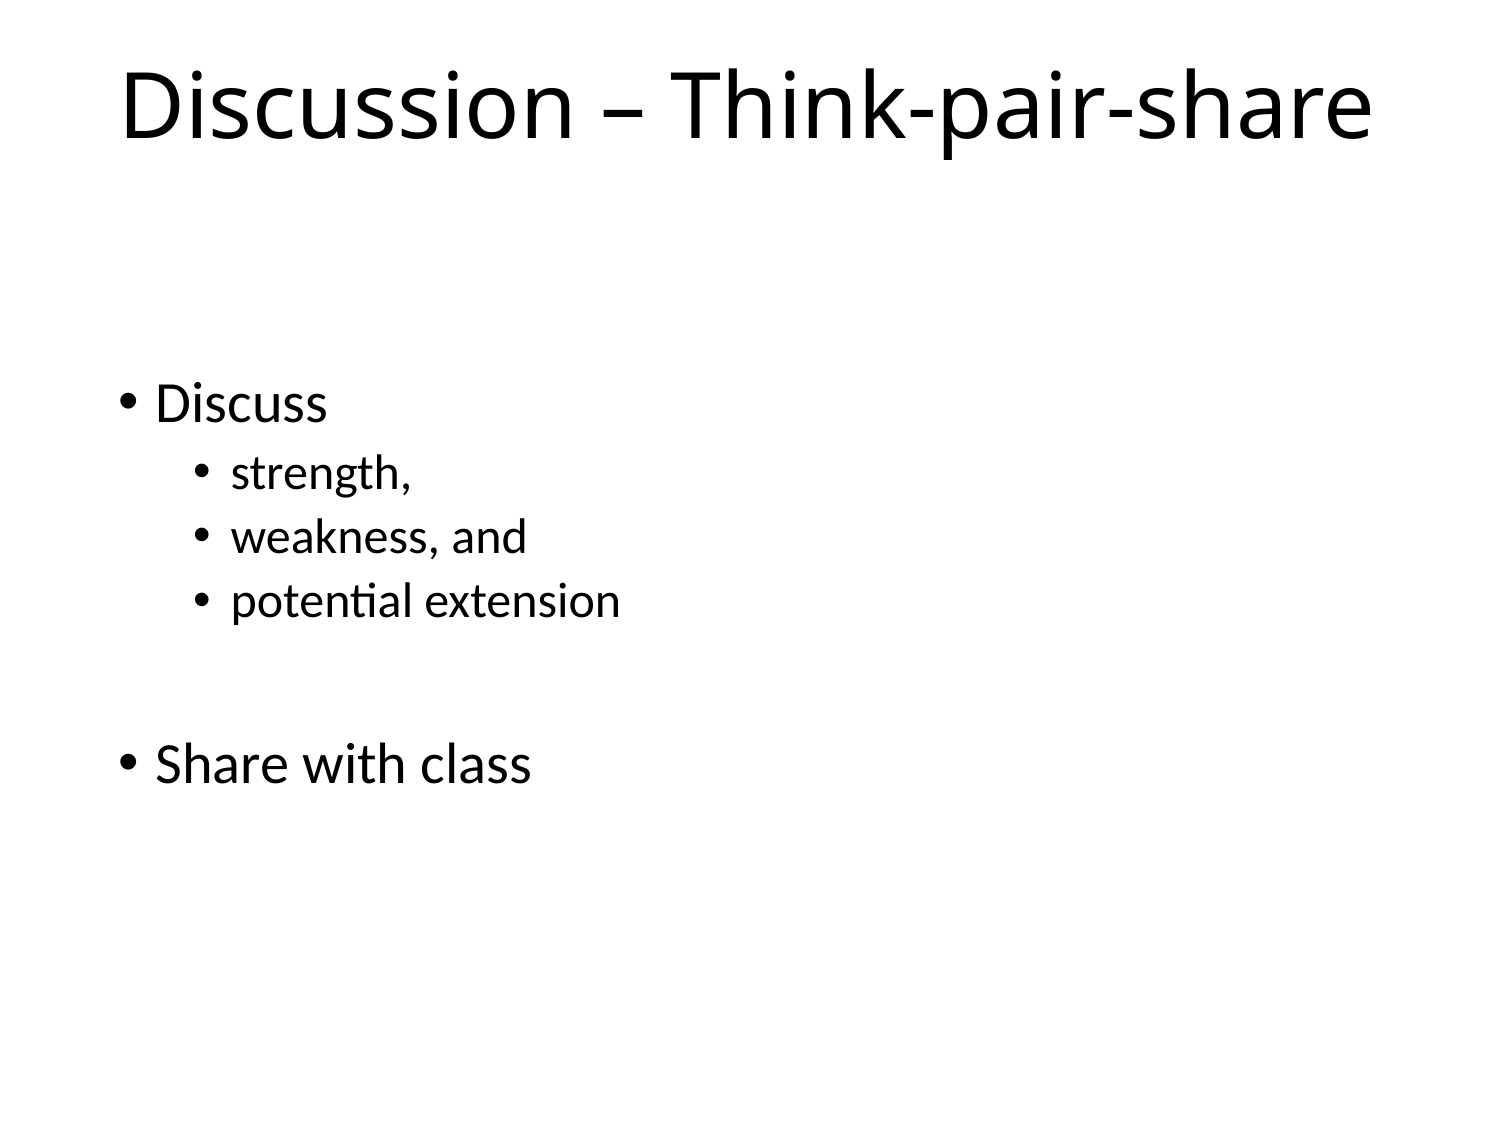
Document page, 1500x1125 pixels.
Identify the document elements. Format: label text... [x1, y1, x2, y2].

title Discussion – Think-pair-share [103, 0, 1397, 218]
list Discuss strength, weakness, and potential extension Share with class [103, 365, 1397, 901]
